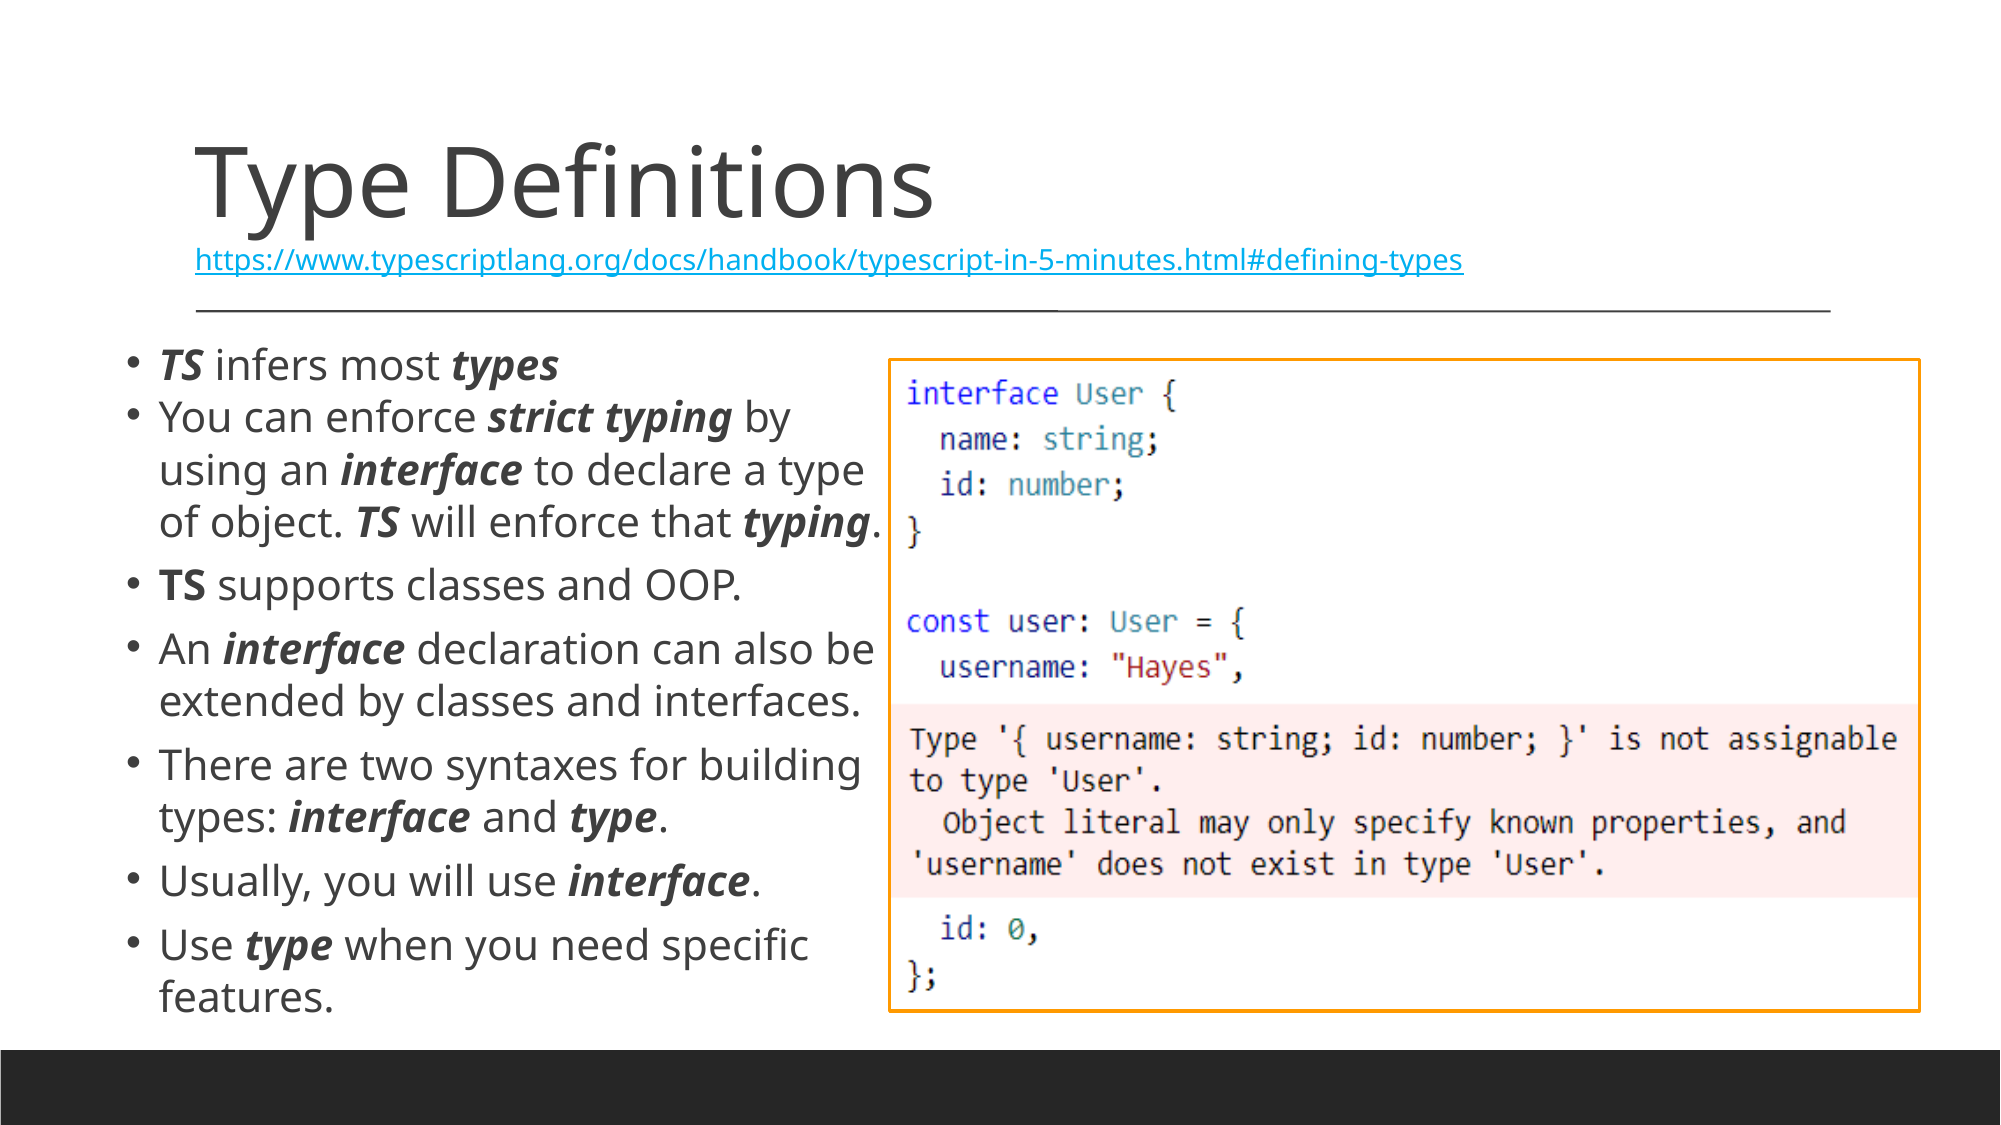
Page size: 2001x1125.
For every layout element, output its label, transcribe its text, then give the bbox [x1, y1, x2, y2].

text_box TS infers most types You can enforce strict typing by using an interface to declare a type of object. TS will enforce that typing. TS supports classes and OOP. An interface declaration can also be extended by classes and interfaces. There are two syntaxes for building types: interface and type. Usually, you will use interface. Use type when you need specific features. [85, 311, 891, 1050]
picture [890, 360, 1919, 1010]
text_box Type Definitions https://www.typescriptlang.org/docs/handbook/typescript-in-5-minutes.html#defining-types [180, 47, 1492, 285]
